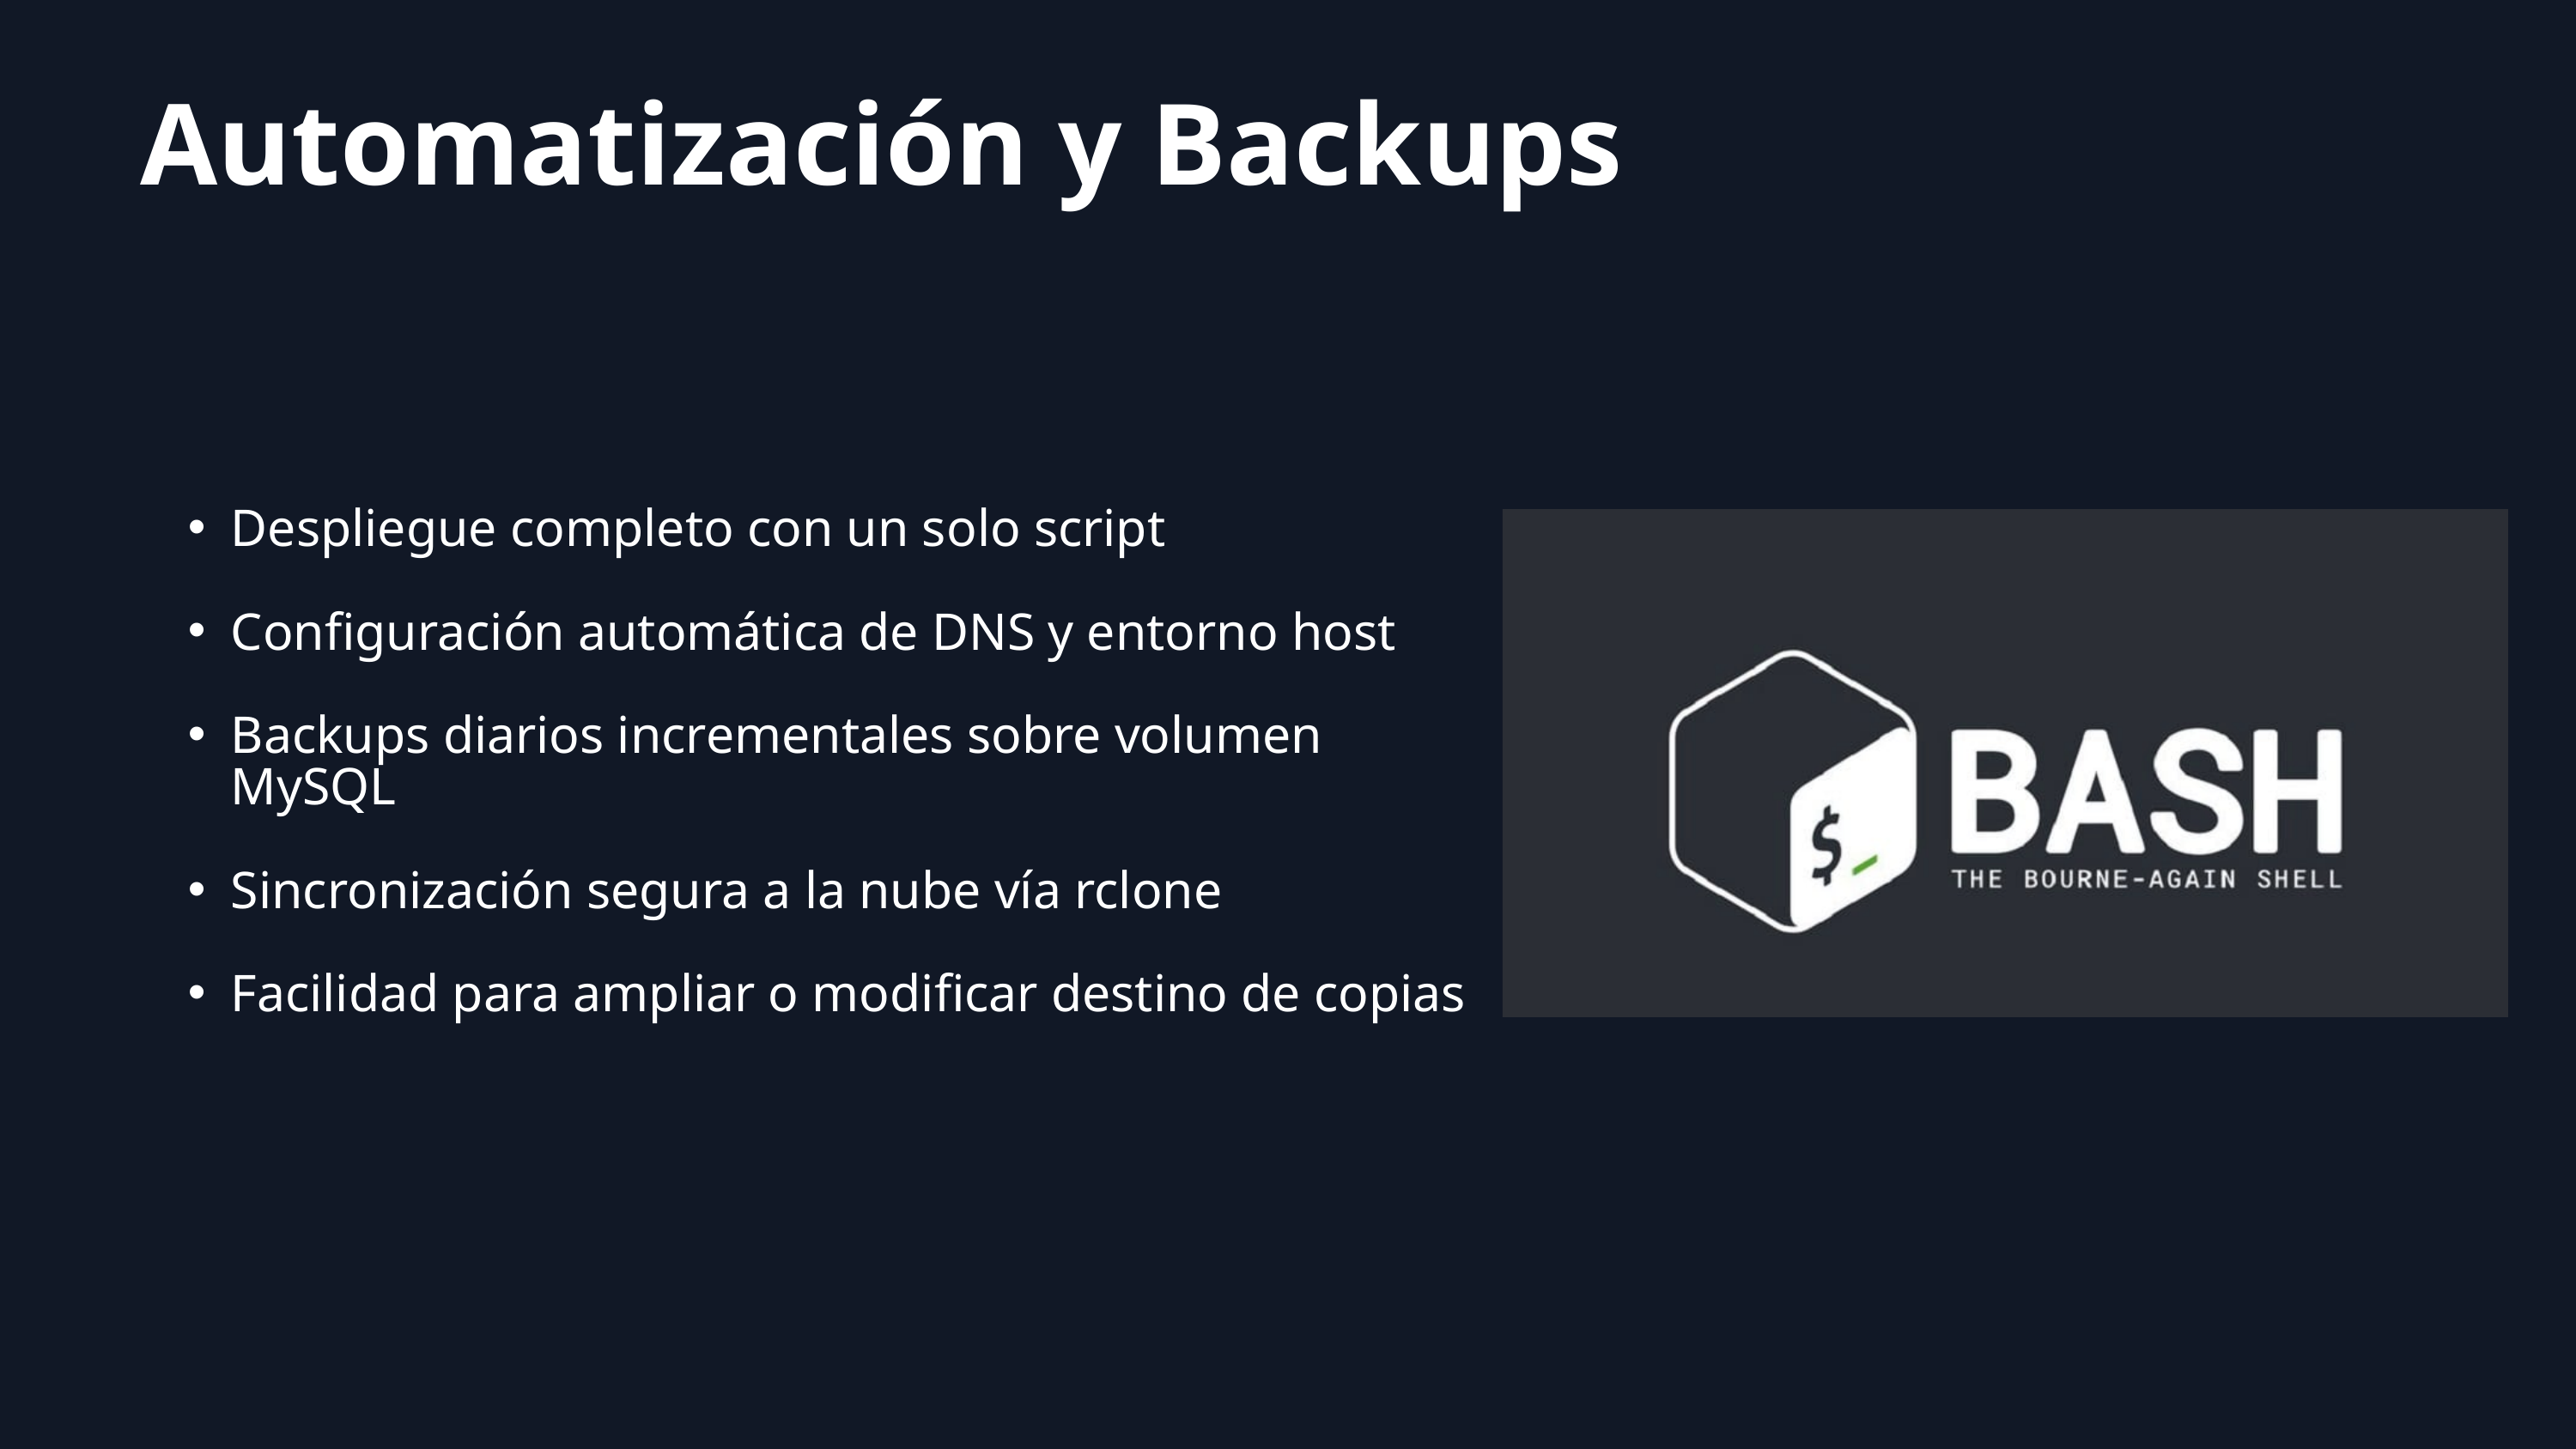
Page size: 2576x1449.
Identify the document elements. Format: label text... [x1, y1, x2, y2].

text_box Automatización y Backups [102, 92, 1662, 208]
text_box [1502, 509, 2508, 1017]
text_box Despliegue completo con un solo script Configuración automática de DNS y entorno host Backups diarios incrementales sobre volumen MySQL Sincronización segura a la nube vía rclone Facilidad para ampliar o modificar destino de copias [144, 505, 1470, 1022]
